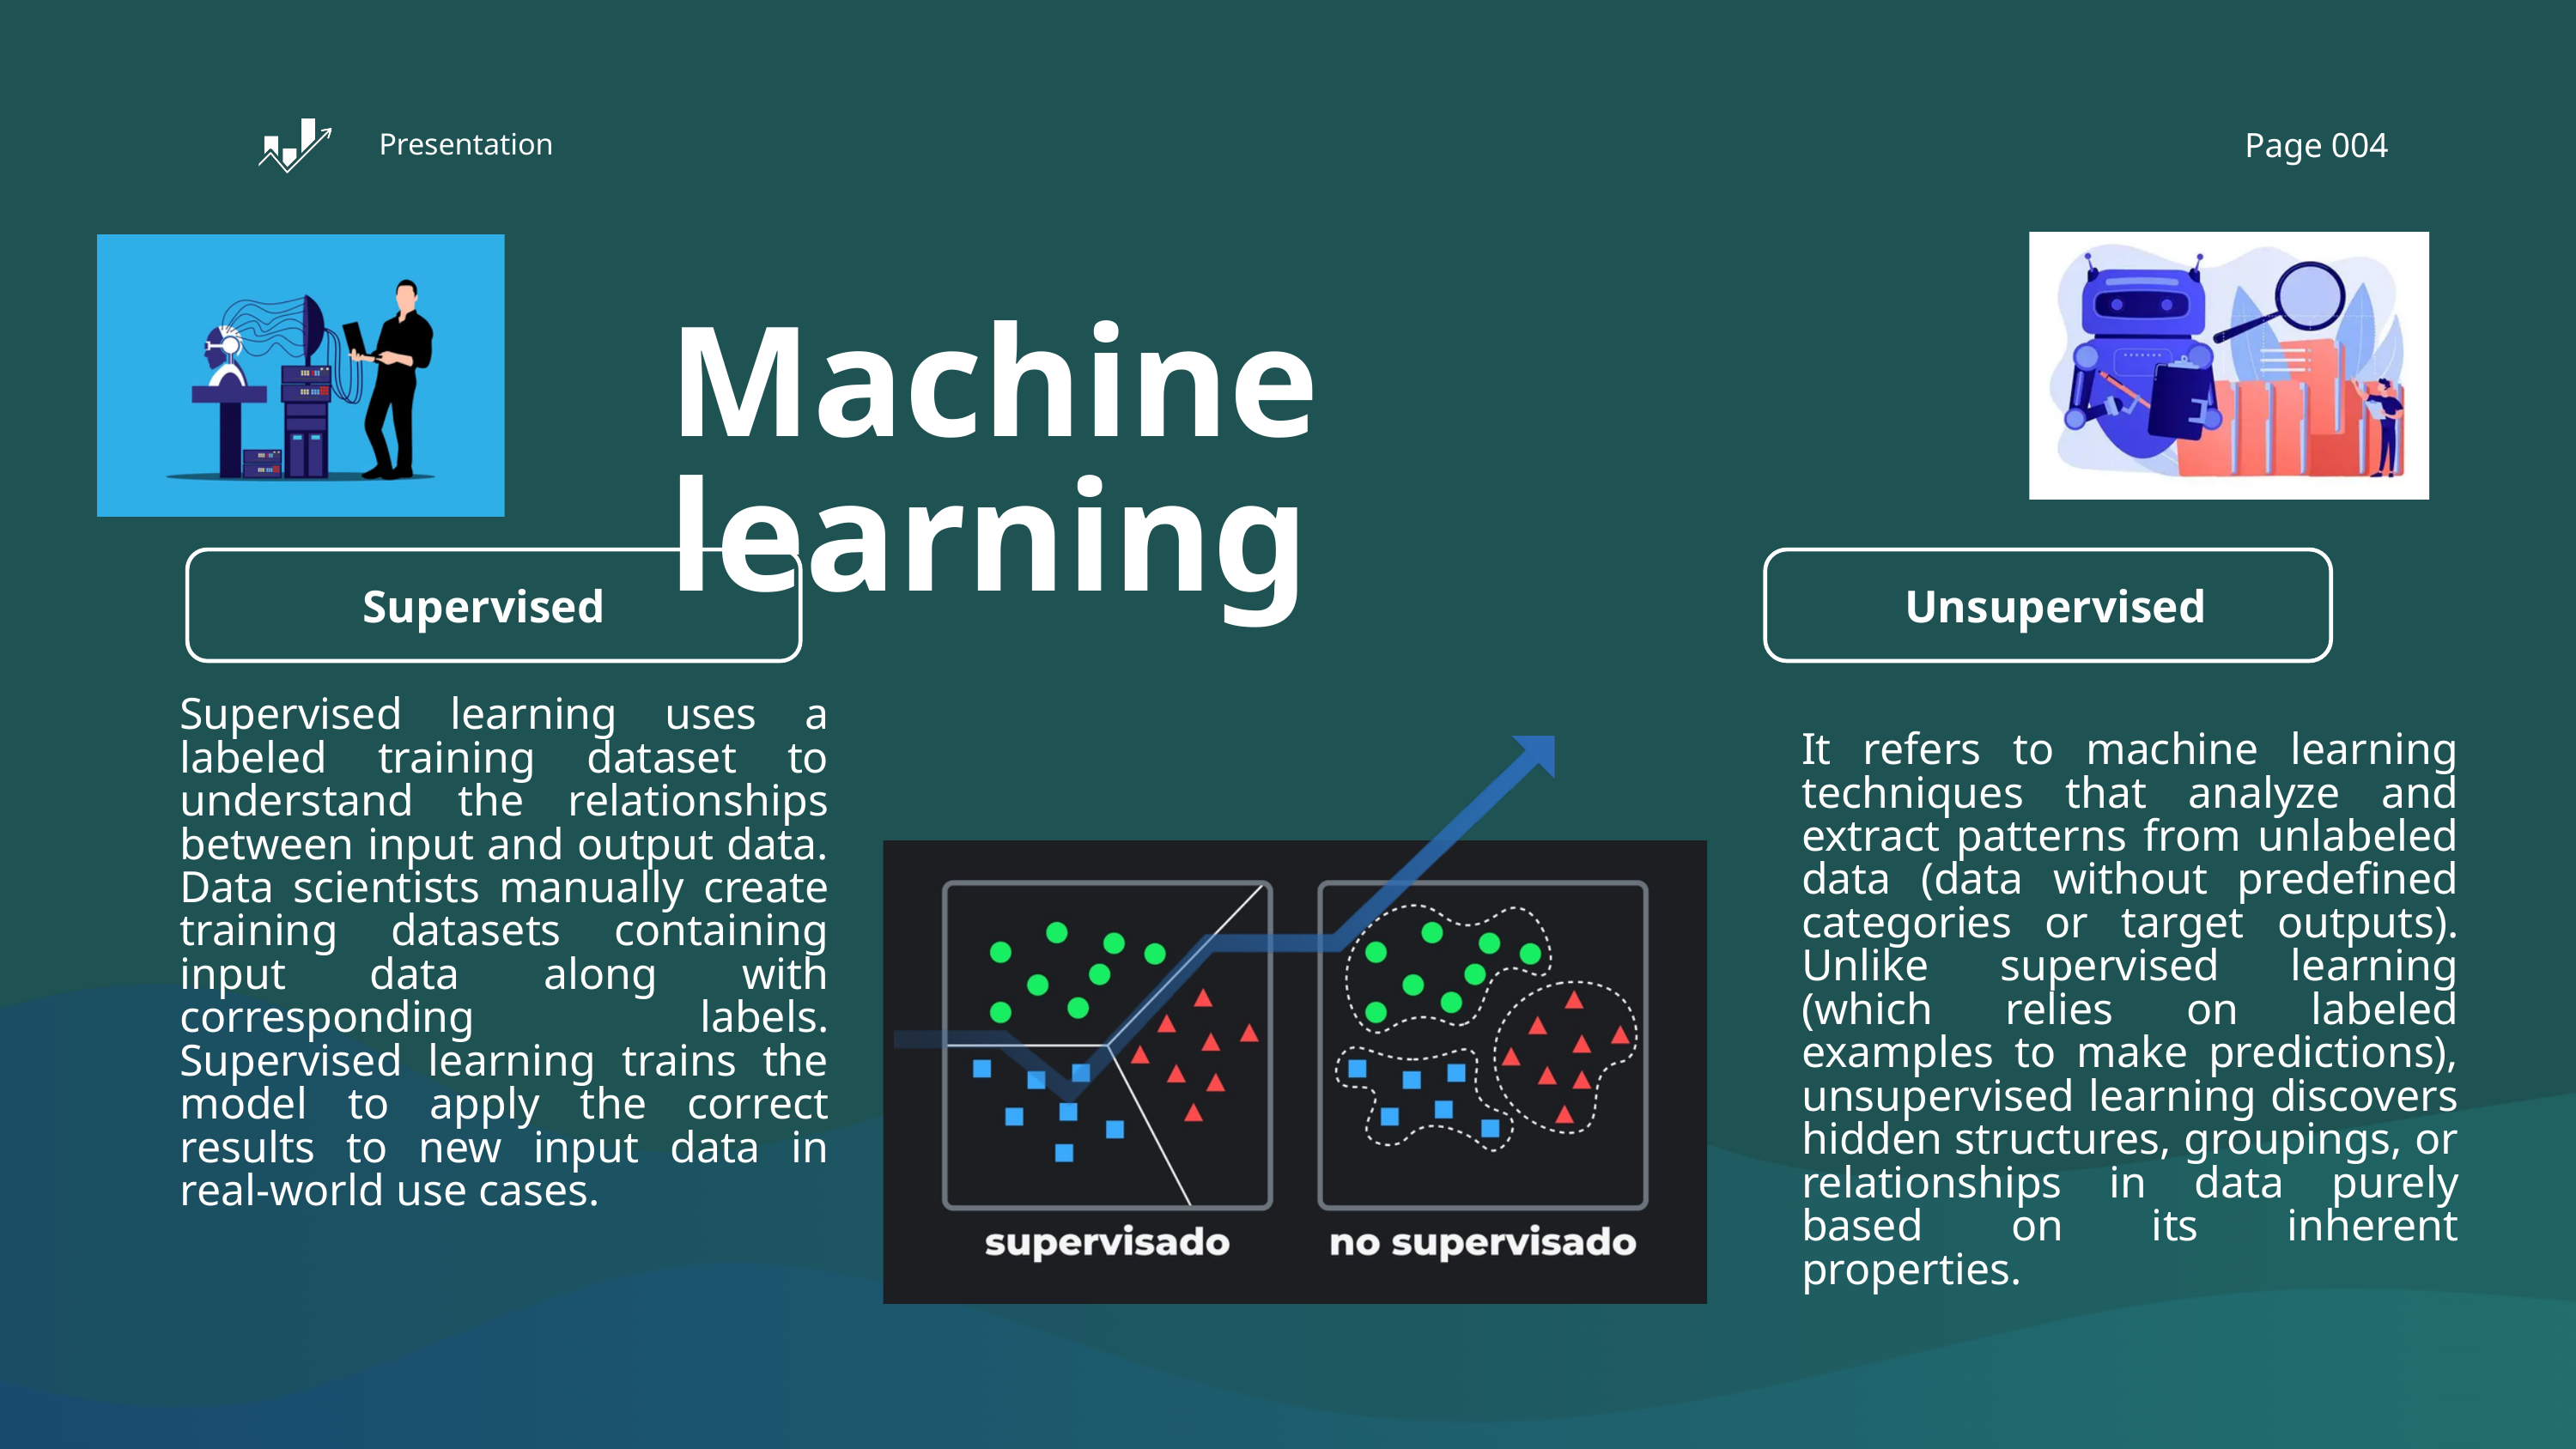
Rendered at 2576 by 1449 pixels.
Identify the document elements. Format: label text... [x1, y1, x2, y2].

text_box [186, 549, 801, 662]
text_box [893, 736, 1557, 1106]
text_box [2029, 232, 2430, 500]
text_box [0, 983, 2576, 1449]
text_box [1765, 549, 2331, 662]
text_box [97, 234, 505, 517]
text_box [258, 118, 332, 173]
text_box Supervised learning uses a labeled training dataset to understand the relationships between input and output data. Data scientists manually create training datasets containing input data along with corresponding labels. Supervised learning trains the model to apply the correct results to new input data in real-world use cases. [179, 694, 829, 1215]
text_box Page 004 [2245, 130, 2459, 164]
text_box Presentation [379, 131, 635, 161]
text_box [883, 840, 1708, 1304]
text_box Machine learning [669, 313, 1965, 621]
text_box It refers to machine learning techniques that analyze and extract patterns from unlabeled data (data without predefined categories or target outputs). Unlike supervised learning (which relies on labeled examples to make predictions), unsupervised learning discovers hidden structures, groupings, or relationships in data purely based on its inherent properties. [1801, 729, 2459, 1294]
